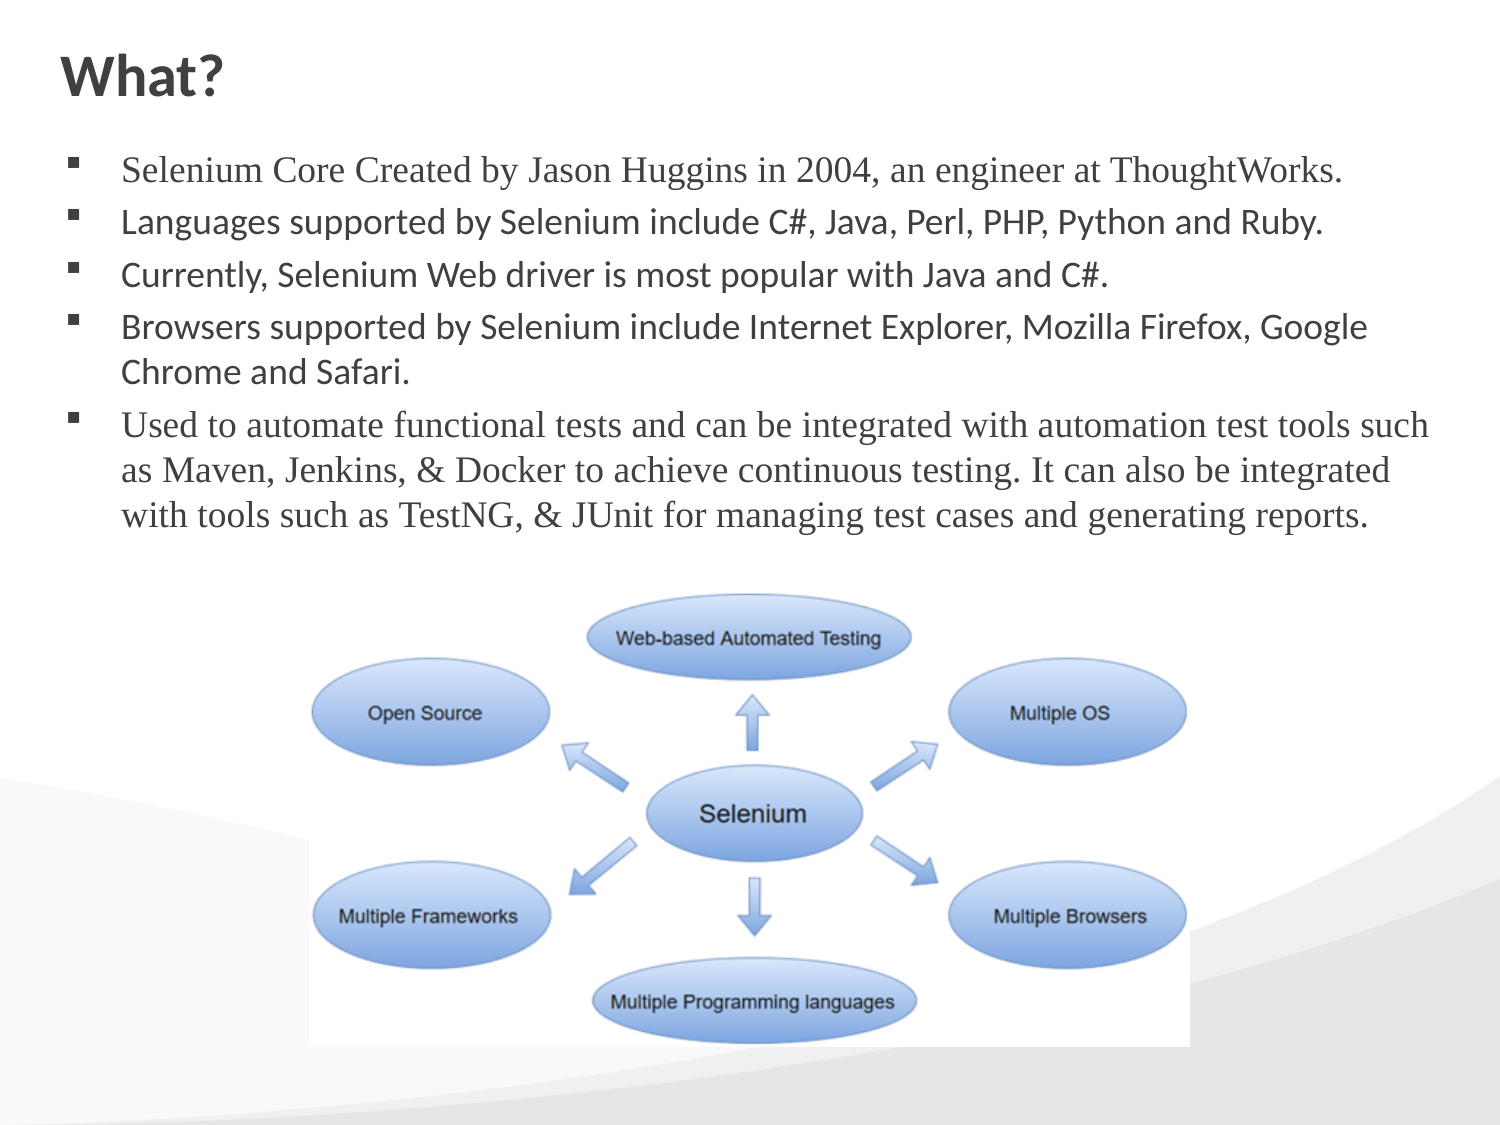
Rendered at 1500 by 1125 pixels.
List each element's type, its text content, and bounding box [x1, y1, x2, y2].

picture [0, 0, 1500, 1125]
list Selenium Core Created by Jason Huggins in 2004, an engineer at ThoughtWorks. Languages supported by Selenium include C#, Java, Perl, PHP, Python and Ruby. Currently, Selenium Web driver is most popular with Java and C#. Browsers supported by Selenium include Internet Explorer, Mozilla Firefox, Google Chrome and Safari. Used to automate functional tests and can be integrated with automation test tools such as Maven, Jenkins, & Docker to achieve continuous testing. It can also be integrated with tools such as TestNG, & JUnit for managing test cases and generating reports. [50, 137, 1450, 550]
title What? [45, 24, 1450, 120]
